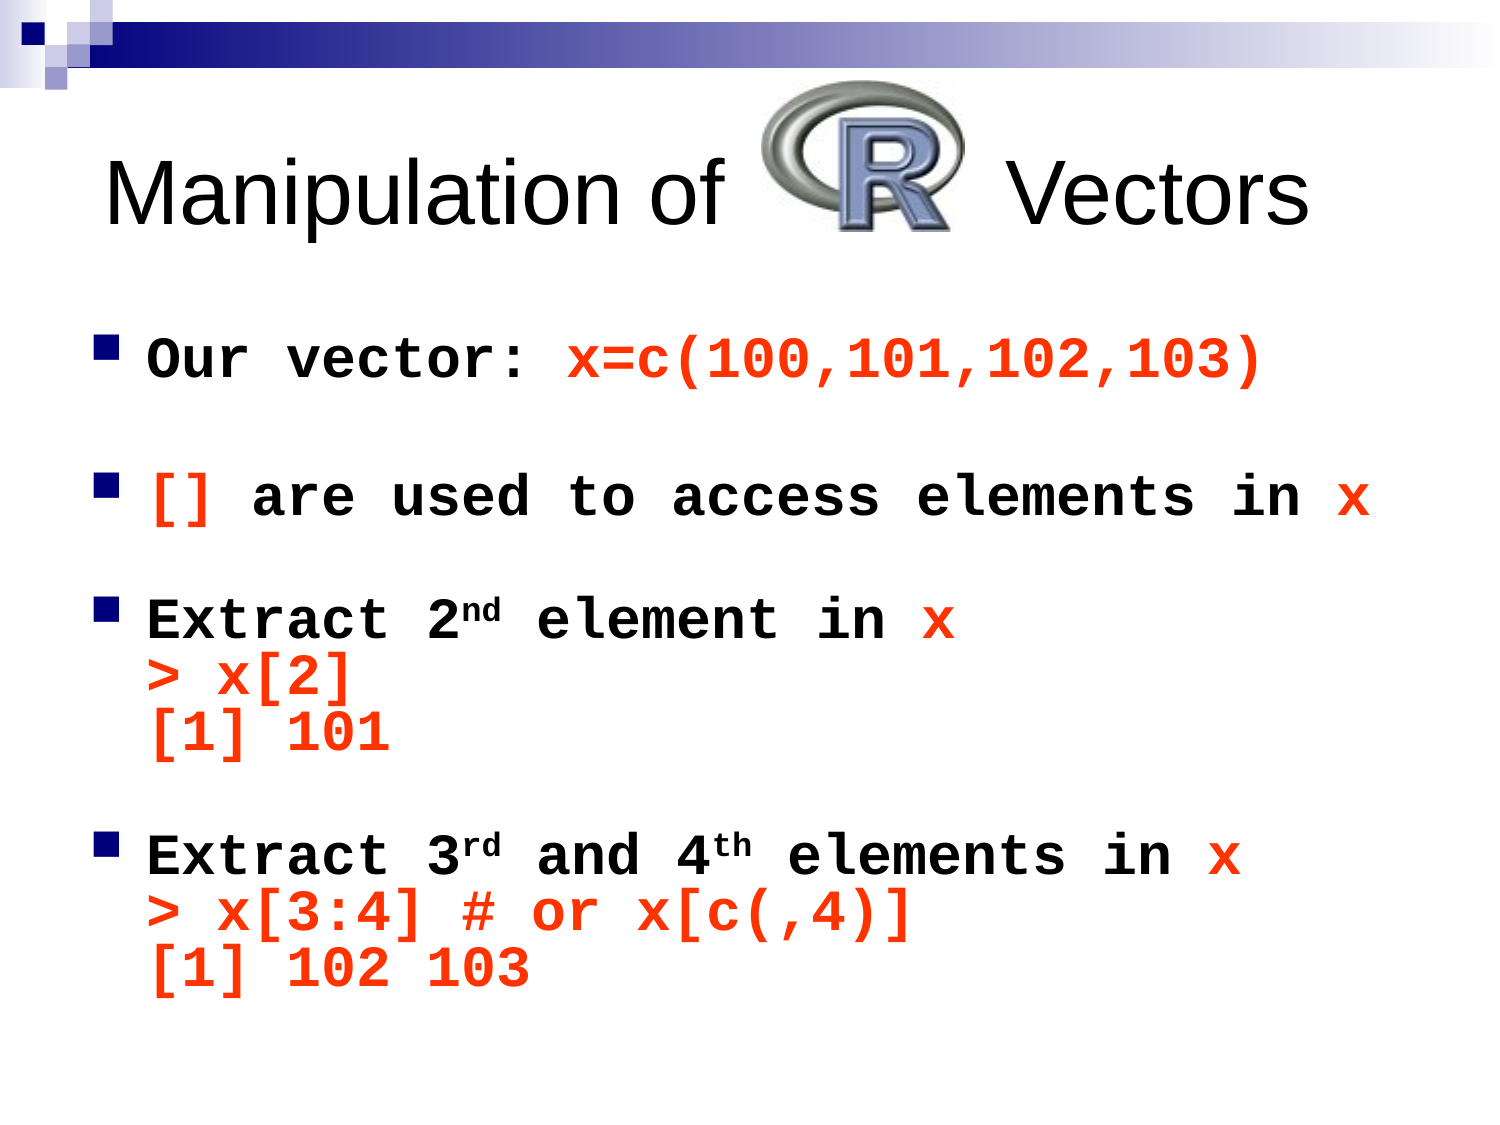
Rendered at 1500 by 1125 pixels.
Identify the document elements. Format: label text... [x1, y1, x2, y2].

picture [761, 80, 965, 232]
list Our vector: x=c(100,101,102,103) [] are used to access elements in x Extract 2nd element in x > x[2] [1] 101 Extract 3rd and 4th elements in x > x[3:4] # or x[c(,4)] [1] 102 103 [74, 324, 1426, 1048]
title Manipulation of Vectors [88, 74, 1471, 301]
